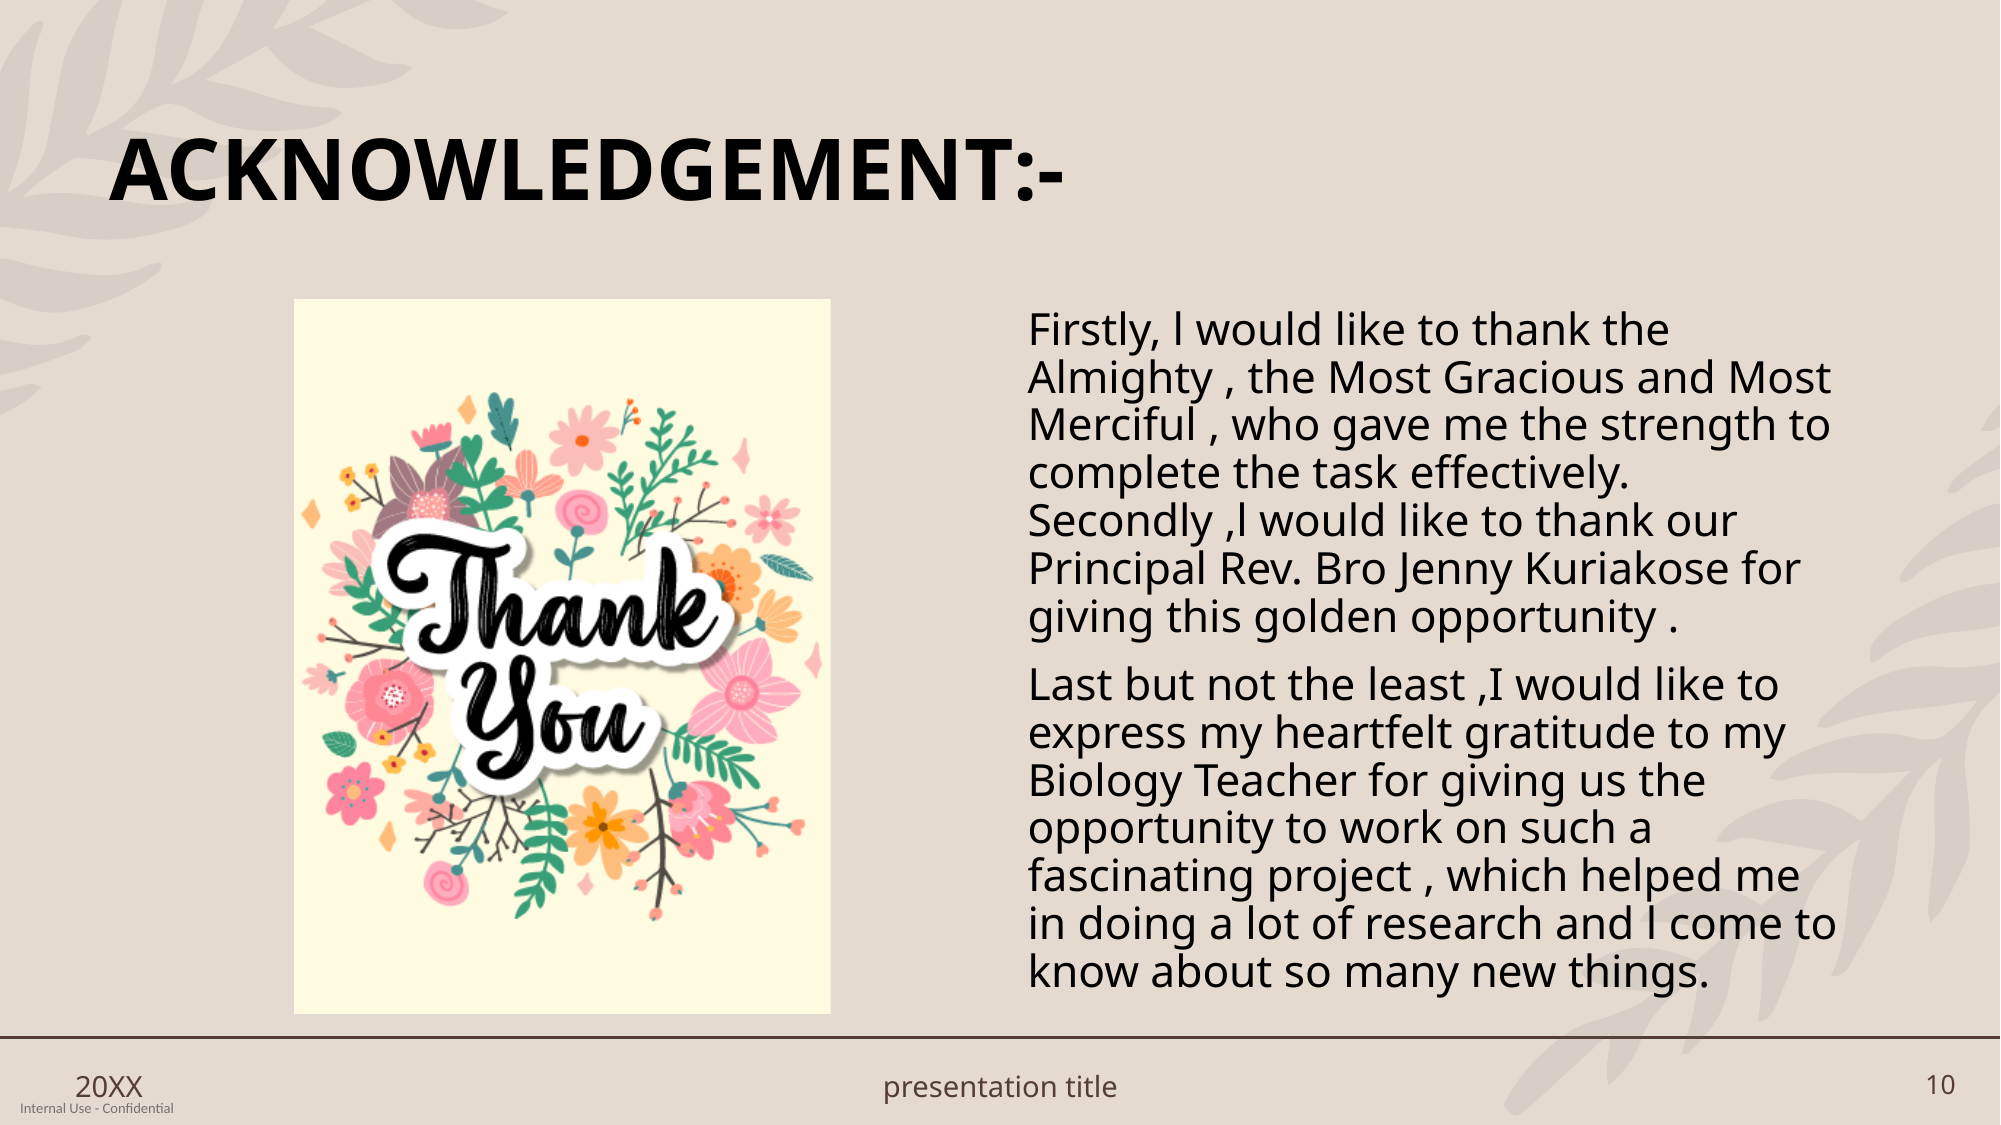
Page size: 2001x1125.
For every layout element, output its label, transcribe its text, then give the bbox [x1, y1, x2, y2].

footer presentation title [718, 1060, 1283, 1112]
slide_number 10 [1808, 1060, 1971, 1112]
slide_number 20XX [60, 1060, 222, 1112]
list Firstly, l would like to thank the Almighty , the Most Gracious and Most Merciful , who gave me the strength to complete the task effectively. Secondly ,l would like to thank our Principal Rev. Bro Jenny Kuriakose for giving this golden opportunity . Last but not the least ,I would like to express my heartfelt gratitude to my Biology Teacher for giving us the opportunity to work on such a fascinating project , which helped me in doing a lot of research and l come to know about so many new things. [1012, 299, 1863, 1014]
picture [294, 299, 831, 1014]
title ACKNOWLEDGEMENT:- [94, 115, 1595, 227]
